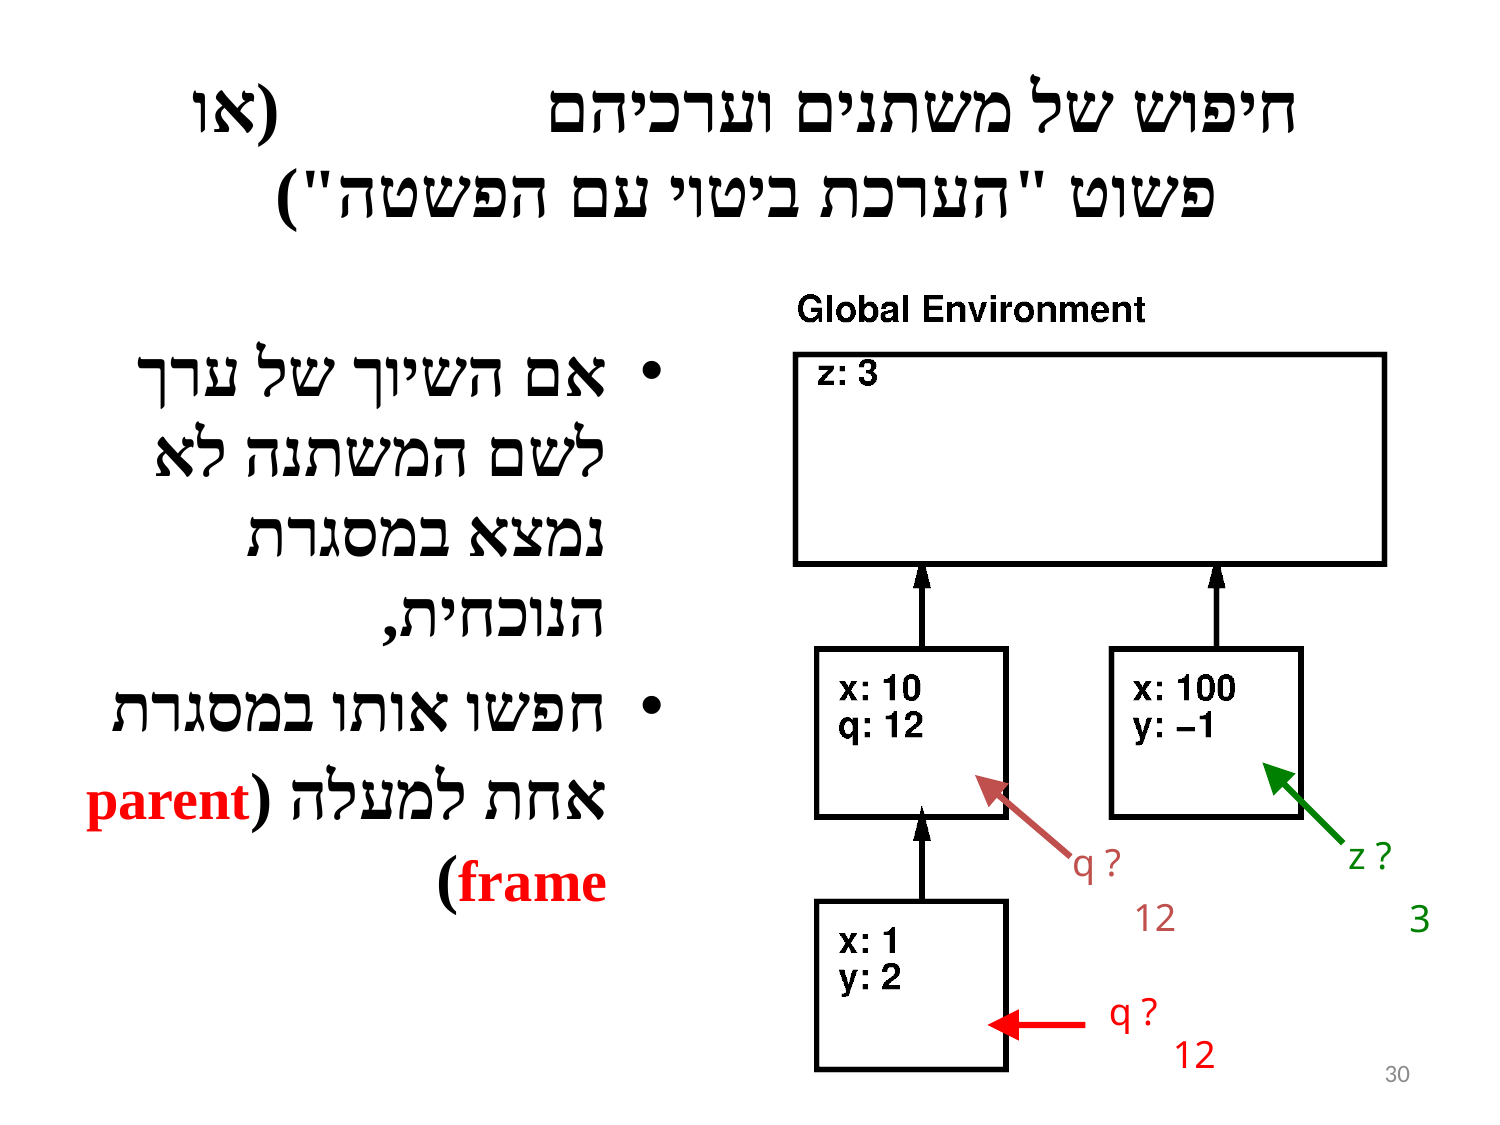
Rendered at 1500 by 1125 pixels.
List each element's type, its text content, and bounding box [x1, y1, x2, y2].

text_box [1262, 762, 1430, 901]
picture [787, 282, 1413, 1088]
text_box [974, 774, 1171, 908]
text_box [987, 980, 1183, 1056]
text_box 3 [1416, 887, 1500, 948]
title חיפוש של משתנים וערכיהם (או פשוט "הערכת ביטוי עם הפשטה") [109, 52, 1385, 241]
list אם השיוך של ערך לשם המשתנה לא נמצא במסגרת הנוכחית, חפשו אותו במסגרת אחת למעלה (parent frame) [53, 322, 679, 1060]
slide_number 30 [1074, 1042, 1425, 1103]
